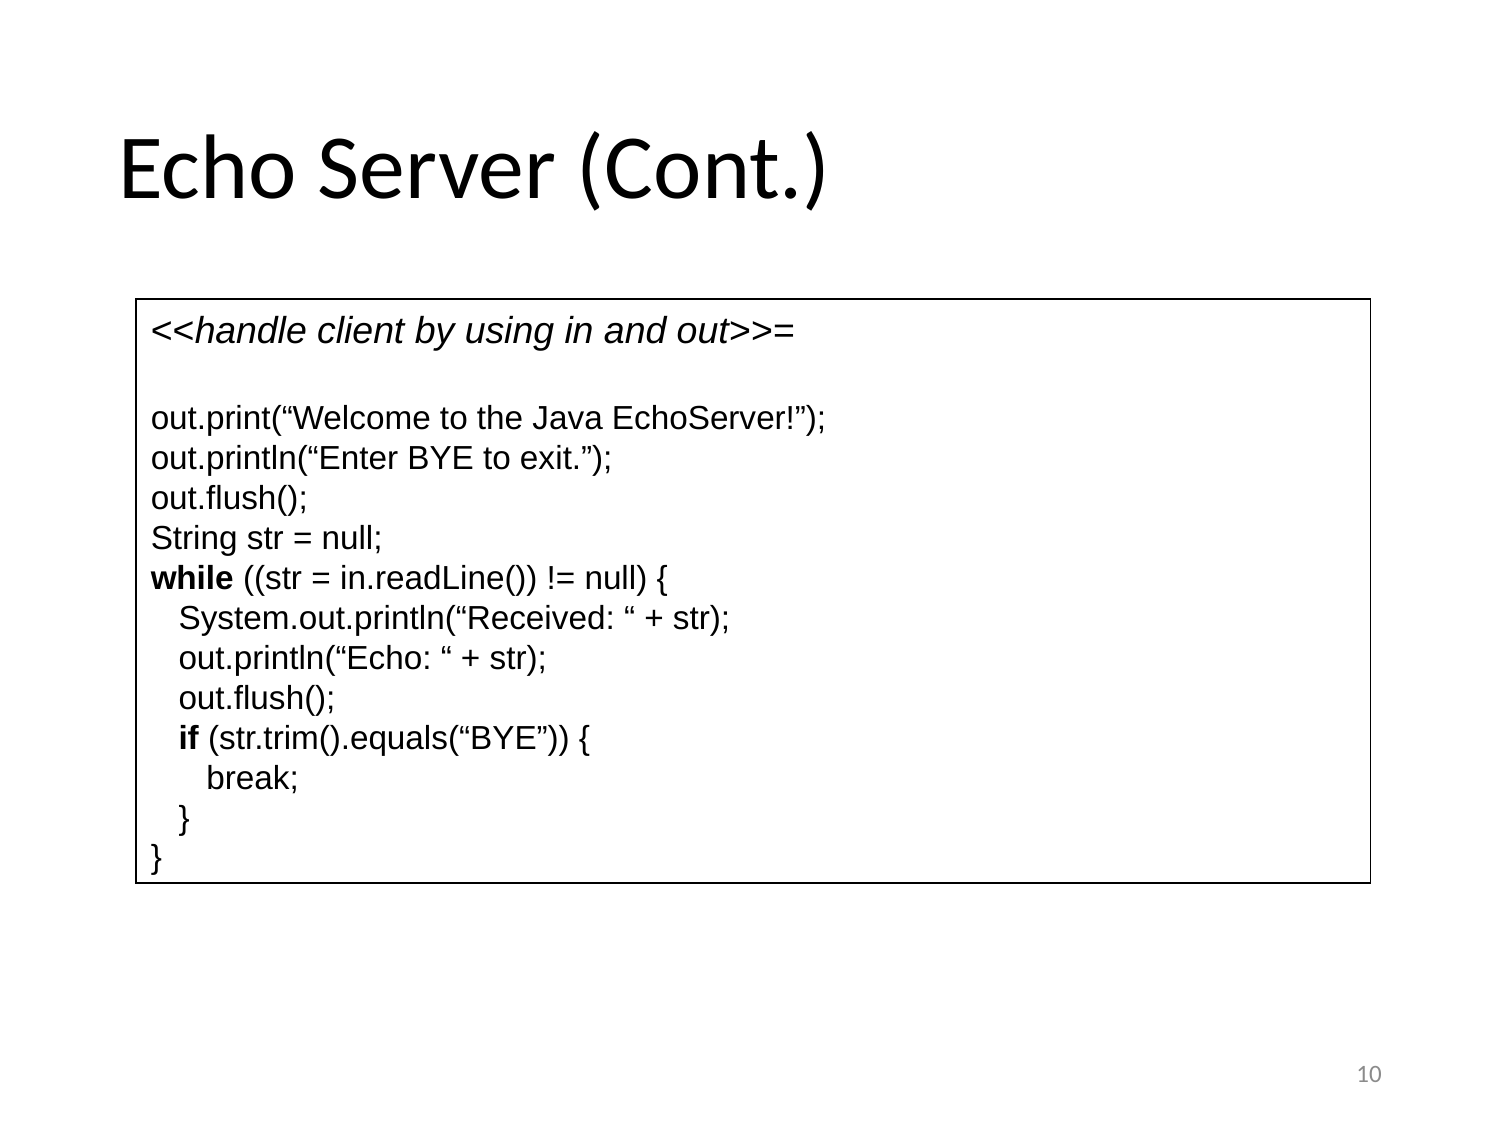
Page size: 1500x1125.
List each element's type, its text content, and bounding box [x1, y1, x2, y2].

title Echo Server (Cont.) [103, 59, 1397, 278]
slide_number 10 [1059, 1042, 1397, 1103]
text_box <<handle client by using in and out>>= out.print(“Welcome to the Java EchoServer!”); out.println(“Enter BYE to exit.”); out.flush(); String str = null; while ((str = in.readLine()) != null) { System.out.println(“Received: “ + str); out.println(“Echo: “ + str); out.flush(); if (str.trim().equals(“BYE”)) { break; } } [136, 299, 1371, 883]
